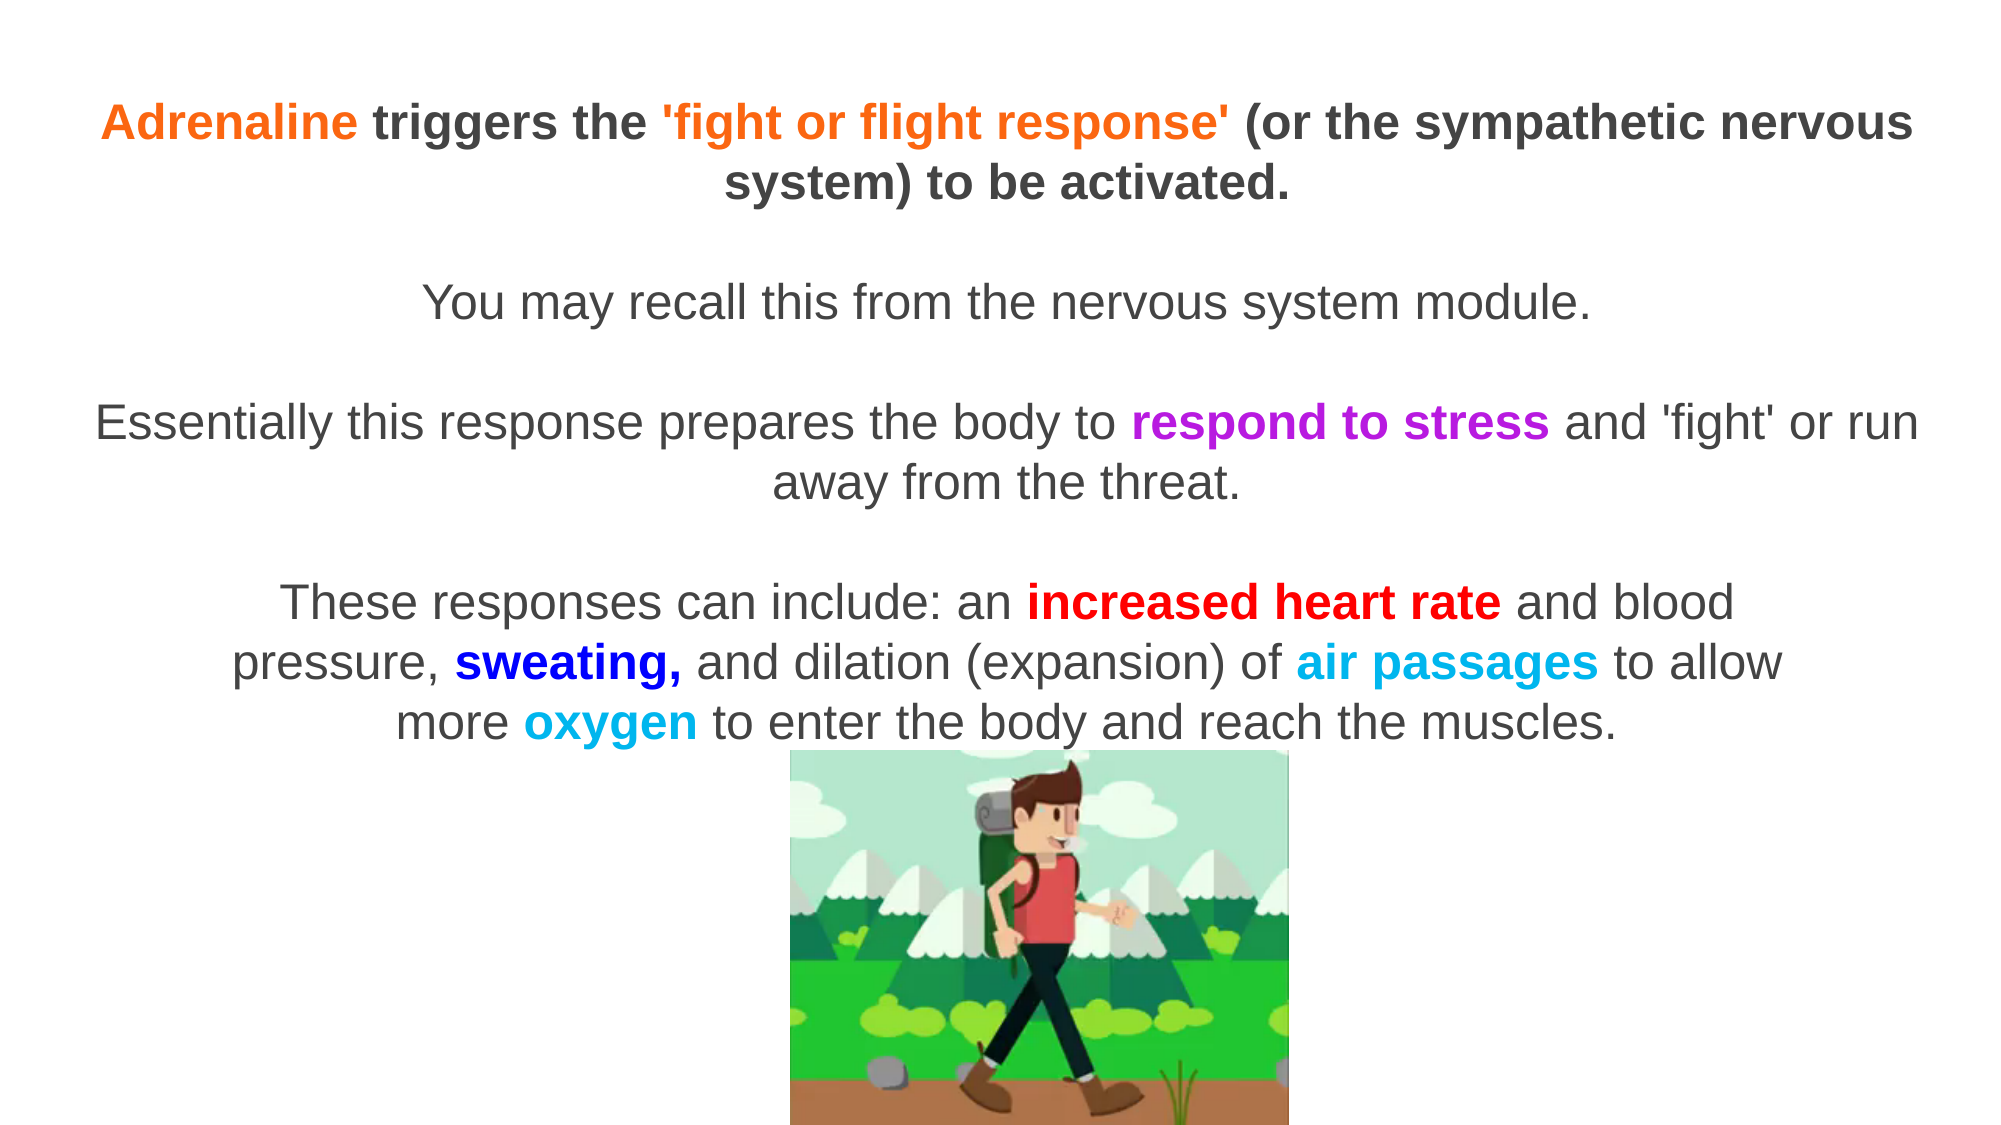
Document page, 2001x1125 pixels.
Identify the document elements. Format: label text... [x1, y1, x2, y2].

text_box Adrenaline triggers the 'fight or flight response' (or the sympathetic nervous system) to be activated. You may recall this from the nervous system module. Essentially this response prepares the body to respond to stress and 'fight' or run away from the threat. These responses can include: an increased heart rate and blood pressure, sweating, and dilation (expansion) of air passages to allow more oxygen to enter the body and reach the muscles. [52, 82, 1963, 757]
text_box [789, 749, 1290, 1125]
